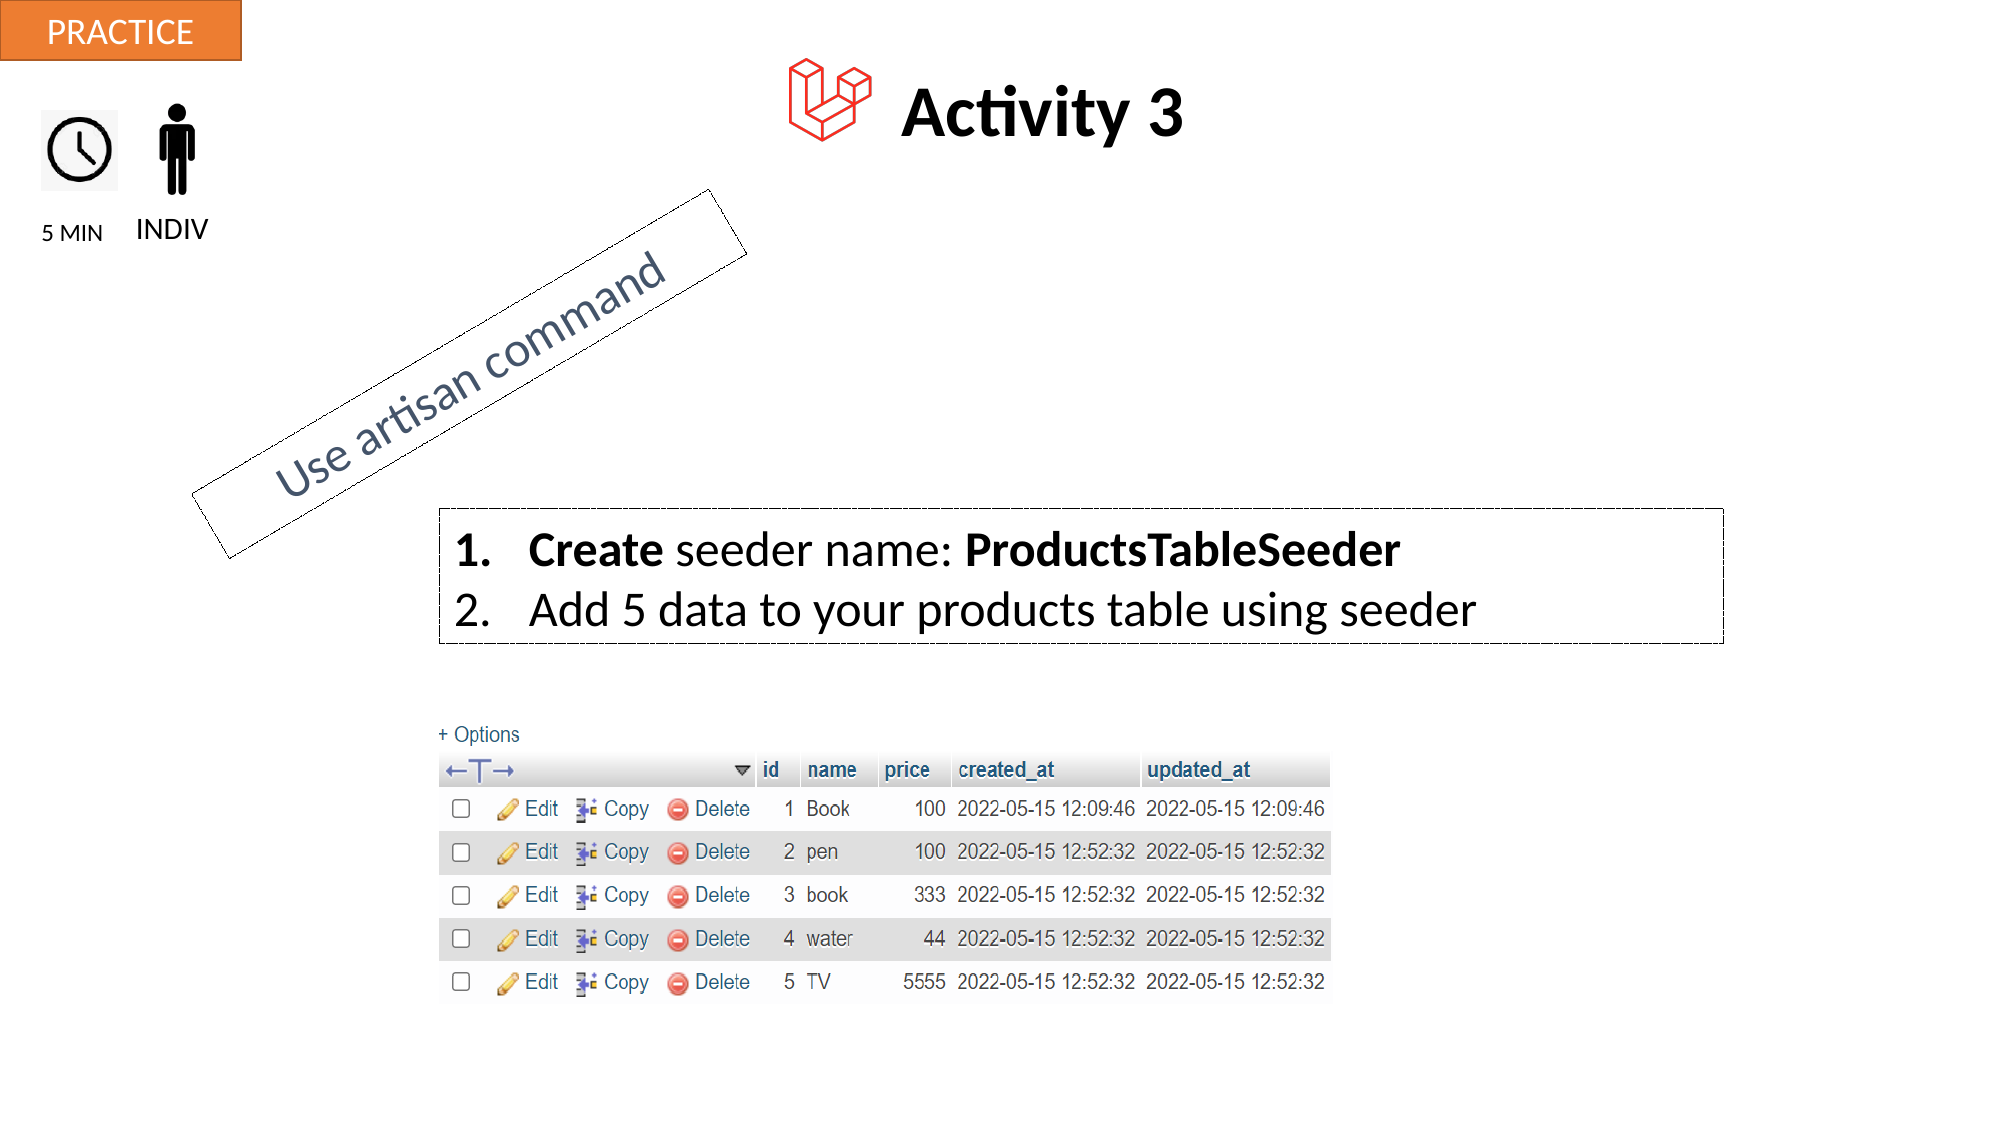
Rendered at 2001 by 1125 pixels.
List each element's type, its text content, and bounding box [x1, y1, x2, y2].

picture [41, 110, 118, 191]
text_box 5 MIN [26, 208, 119, 254]
text_box Create seeder name: ProductsTableSeeder Add 5 data to your products table using seeder [439, 508, 1724, 644]
text_box Use artisan command [191, 189, 747, 559]
text_box INDIV [120, 201, 224, 254]
text_box PRACTICE [0, 0, 242, 61]
picture [438, 721, 1333, 1010]
picture [152, 100, 203, 201]
picture [789, 58, 872, 143]
text_box Activity 3 [523, 56, 1563, 159]
